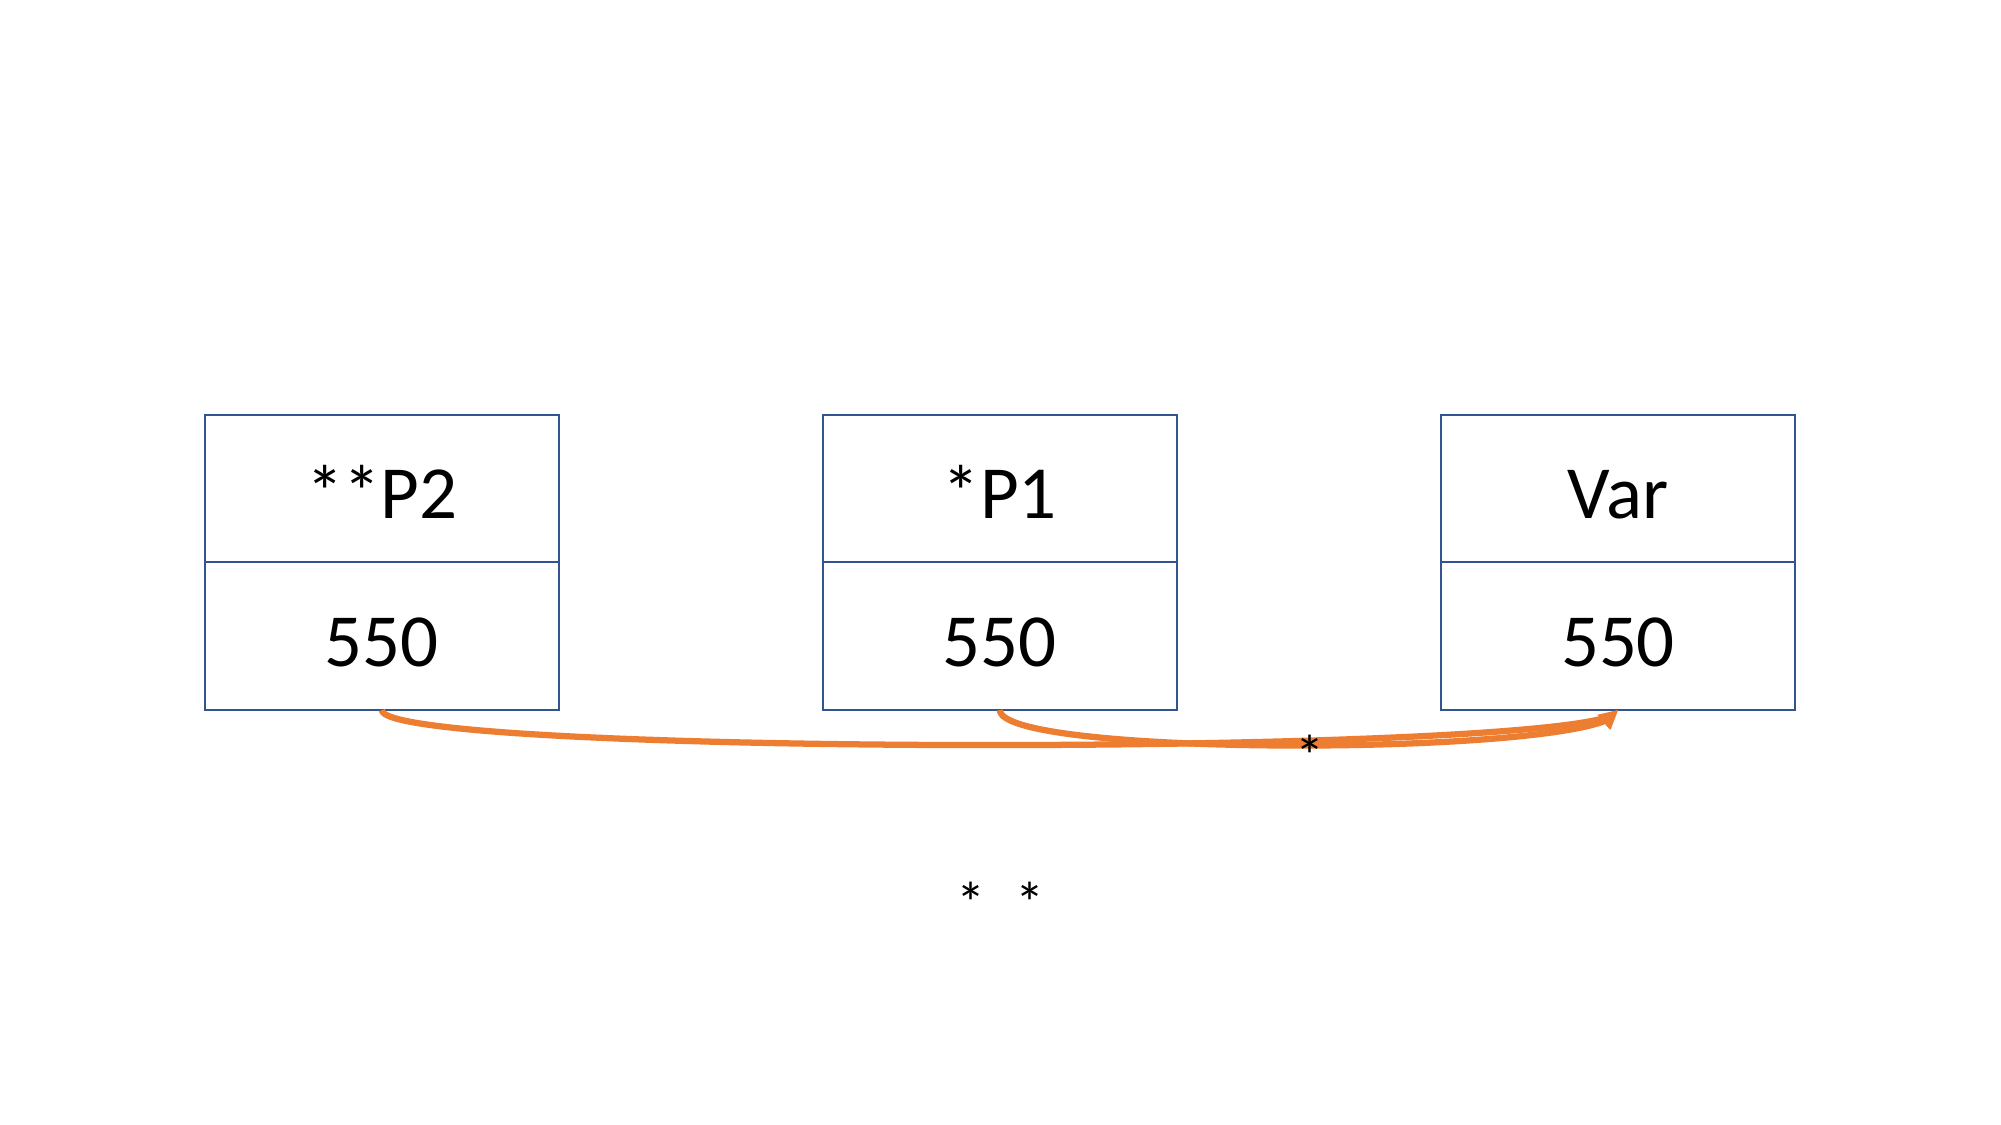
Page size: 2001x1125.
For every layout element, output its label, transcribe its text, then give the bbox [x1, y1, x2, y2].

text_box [1003, 414, 1178, 711]
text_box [204, 414, 559, 711]
text_box * [941, 857, 999, 943]
text_box * [1003, 857, 1060, 943]
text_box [1308, 401, 1312, 1020]
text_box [999, 91, 1003, 1125]
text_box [1440, 414, 1796, 711]
text_box * [1312, 711, 1340, 796]
text_box * [1280, 711, 1308, 796]
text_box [822, 414, 999, 711]
